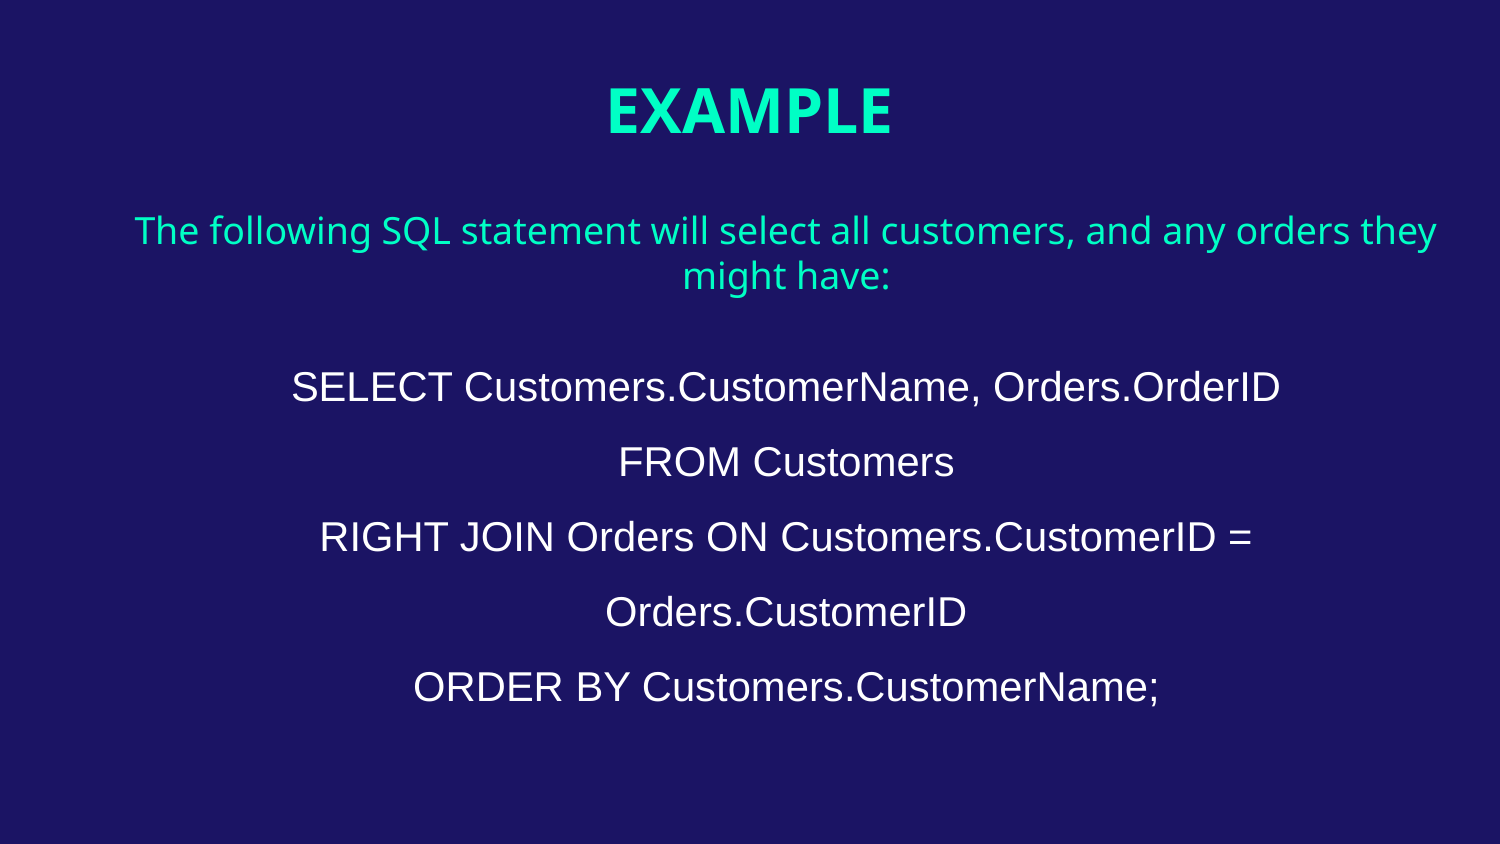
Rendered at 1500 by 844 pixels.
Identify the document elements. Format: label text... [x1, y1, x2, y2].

text_box SELECT Customers.CustomerName, Orders.OrderID FROM Customers RIGHT JOIN Orders ON Customers.CustomerID = Orders.CustomerID ORDER BY Customers.CustomerName; [151, 326, 1422, 677]
text_box The following SQL statement will select all customers, and any orders they might have: [92, 191, 1481, 302]
title EXAMPLE [209, 56, 1291, 166]
